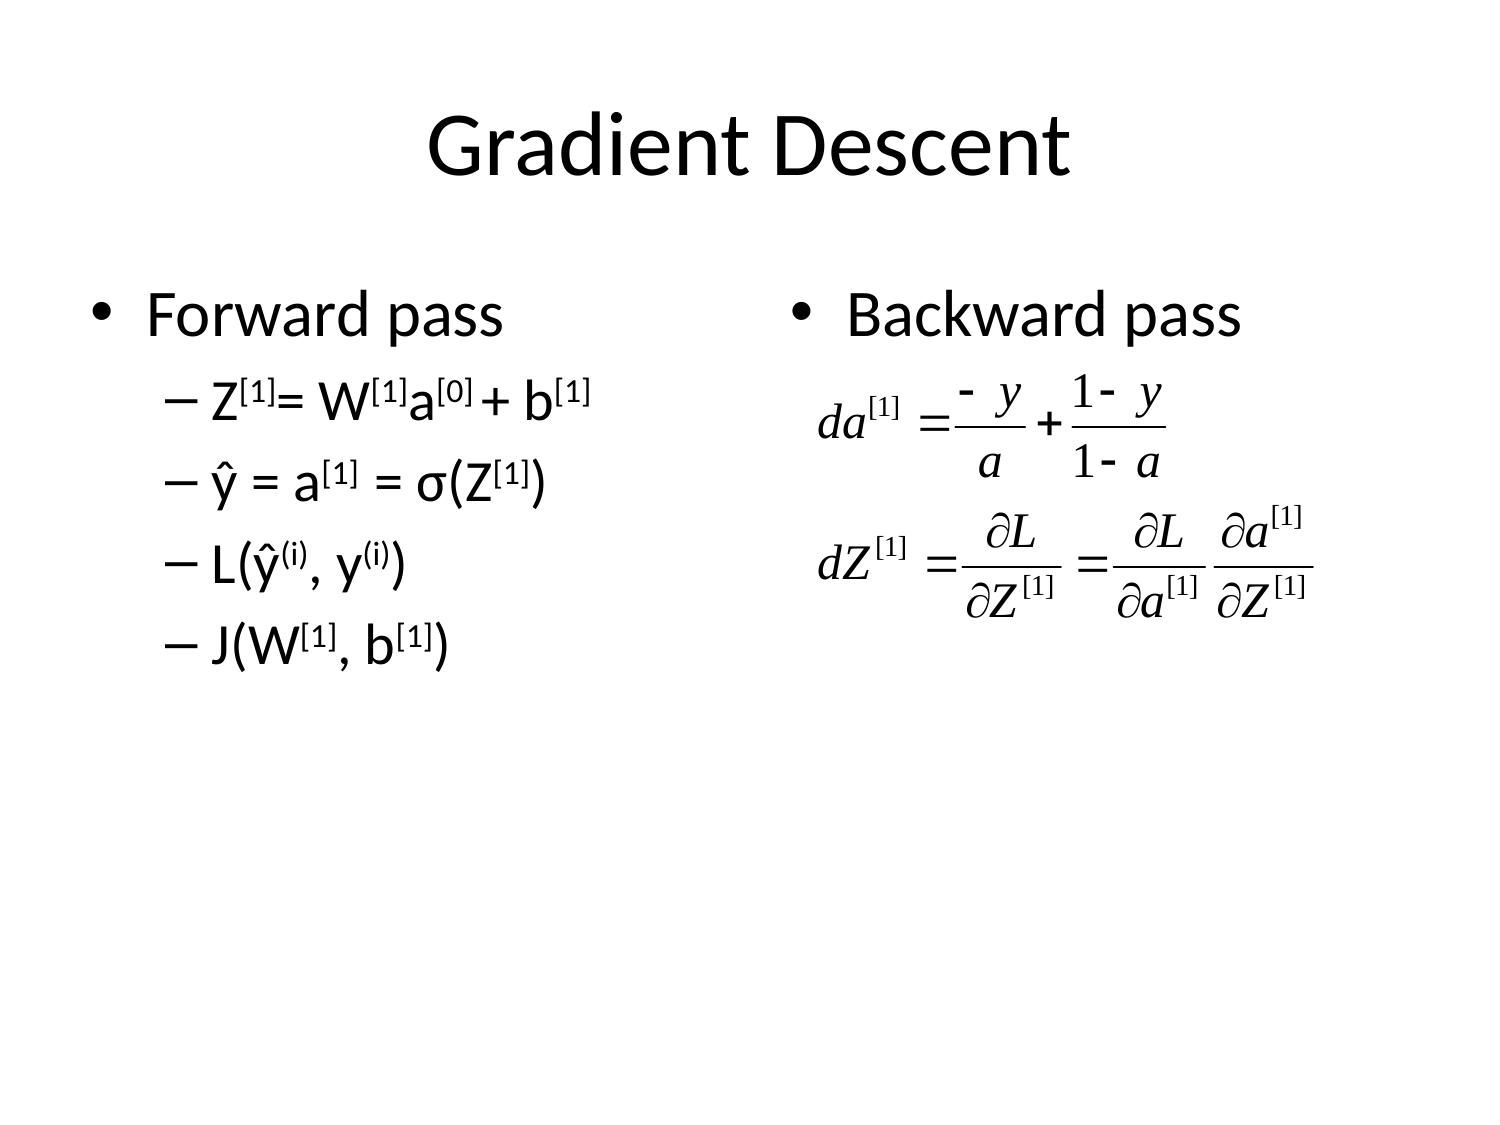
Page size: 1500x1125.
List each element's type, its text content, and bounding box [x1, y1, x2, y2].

text_box Forward pass Z[1]= W[1]a[0] + b[1] ŷ = a[1] = σ(Z[1]) L(ŷ(i), y(i)) J(W[1], b[1]) [74, 262, 750, 1005]
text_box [809, 359, 1324, 704]
title Gradient Descent [75, 45, 1425, 233]
text_box Backward pass [774, 262, 1450, 1005]
